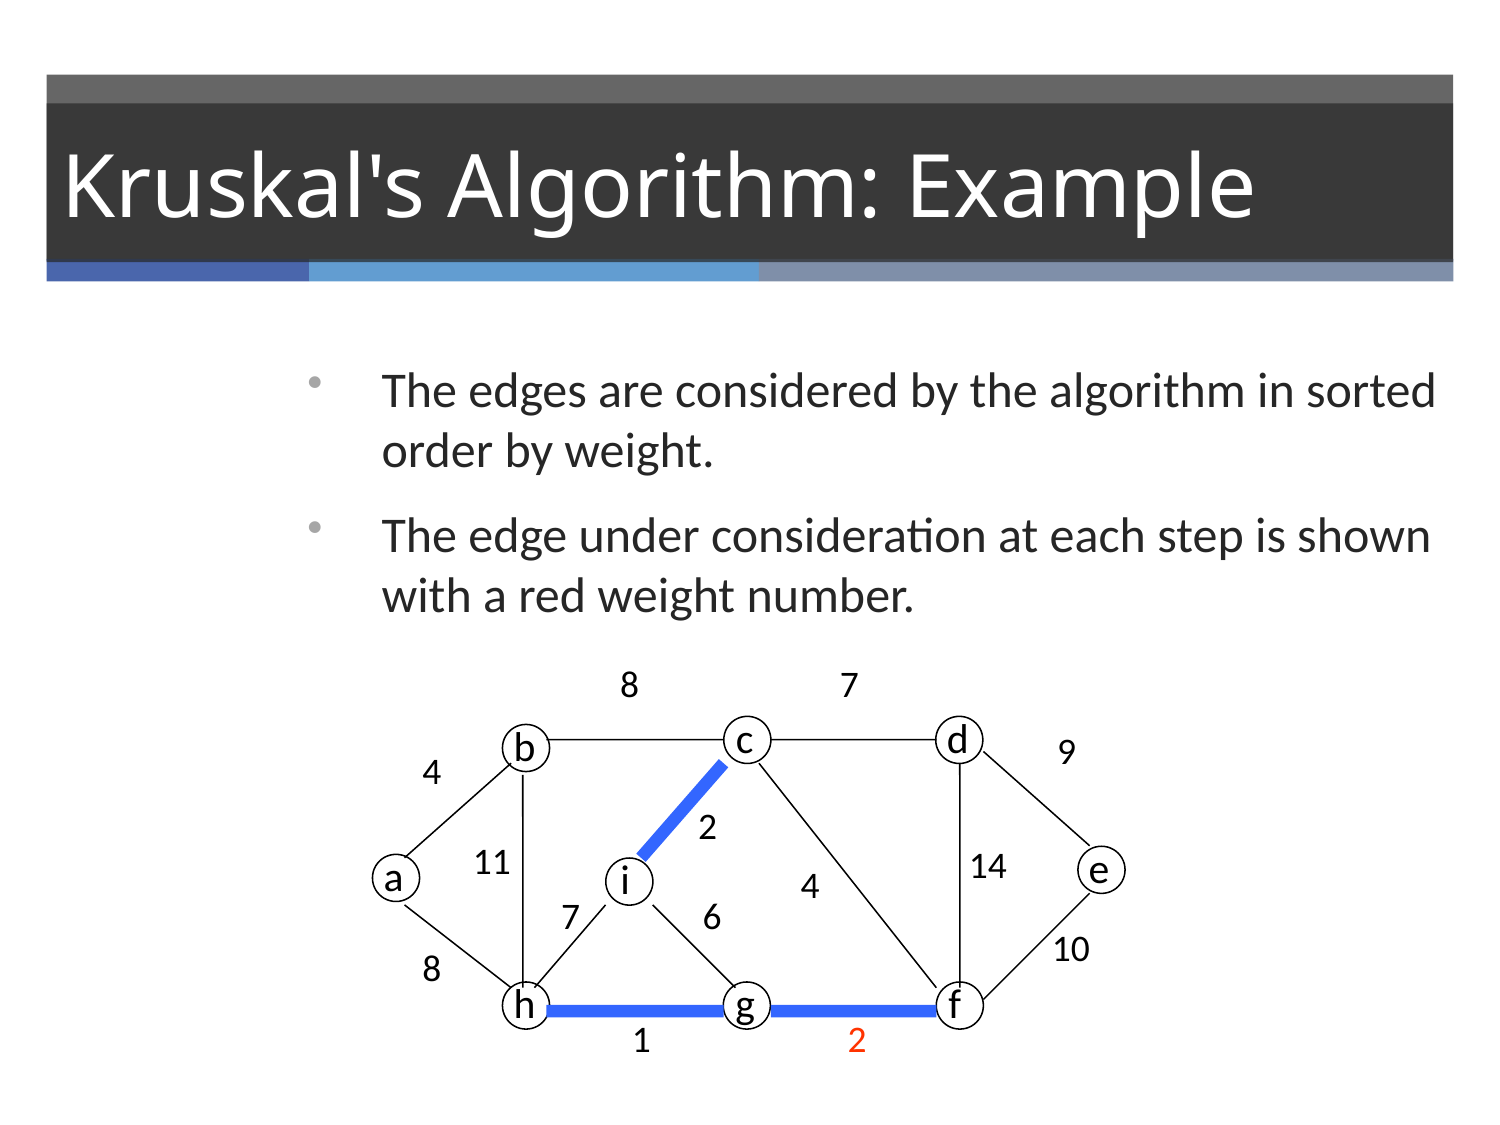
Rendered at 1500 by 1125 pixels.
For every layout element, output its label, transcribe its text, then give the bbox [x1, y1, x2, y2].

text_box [368, 652, 1126, 1083]
list The edges are considered by the algorithm in sorted order by weight. The edge under consideration at each step is shown with a red weight number. [292, 350, 1454, 1005]
title Kruskal's Algorithm: Example [46, 103, 1454, 263]
